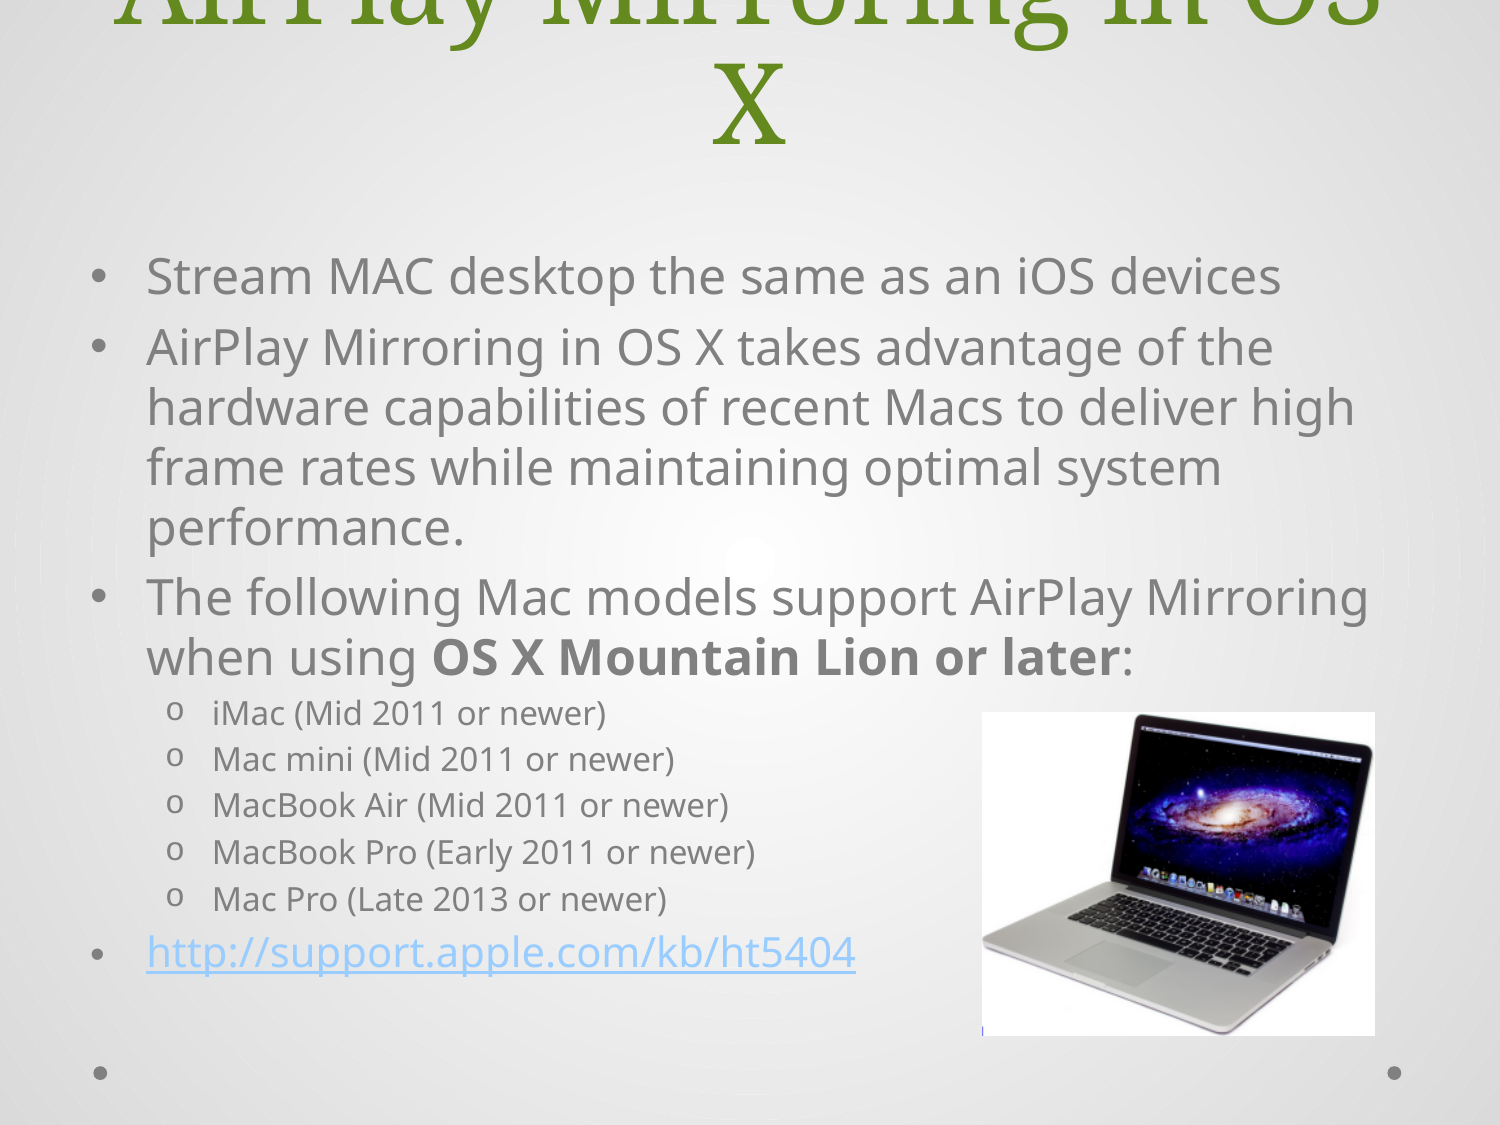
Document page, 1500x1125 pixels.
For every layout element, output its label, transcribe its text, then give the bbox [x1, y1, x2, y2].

picture [981, 712, 1376, 1036]
title AirPlay Mirroring in OS X [75, 0, 1425, 175]
list Stream MAC desktop the same as an iOS devices AirPlay Mirroring in OS X takes advantage of the hardware capabilities of recent Macs to deliver high frame rates while maintaining optimal system performance. The following Mac models support AirPlay Mirroring when using OS X Mountain Lion or later: iMac (Mid 2011 or newer) Mac mini (Mid 2011 or newer) MacBook Air (Mid 2011 or newer) MacBook Pro (Early 2011 or newer) Mac Pro (Late 2013 or newer) http://support.apple.com/kb/ht5404 [75, 237, 1397, 1054]
